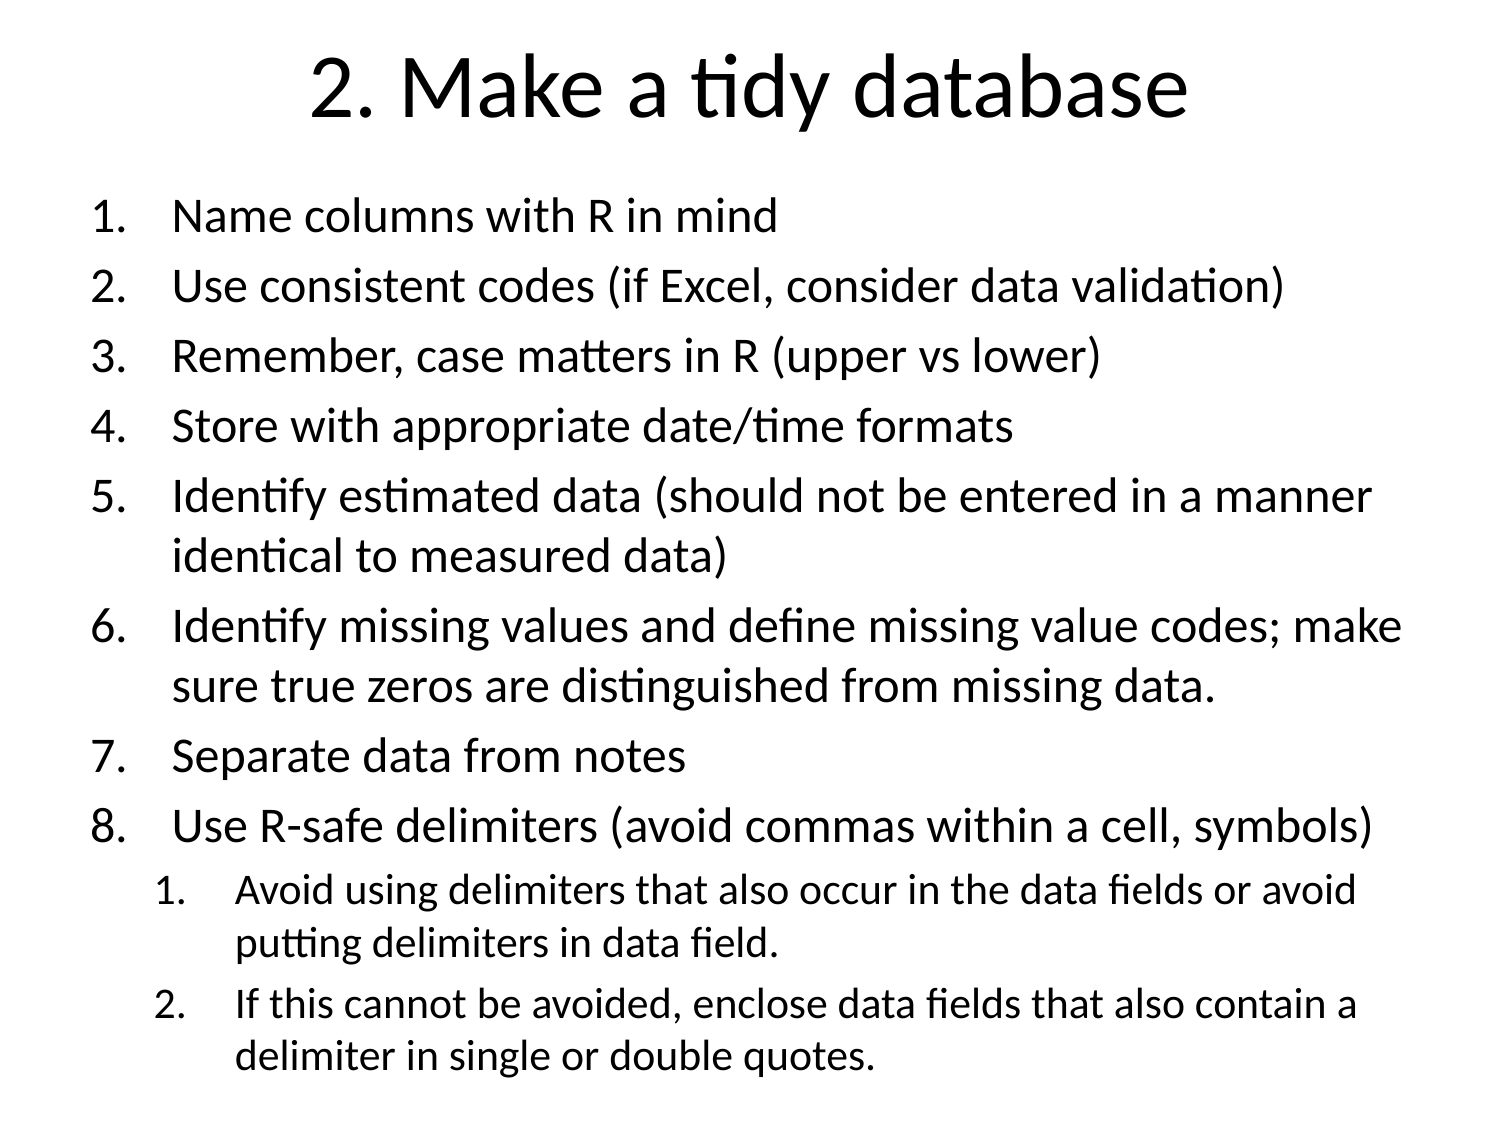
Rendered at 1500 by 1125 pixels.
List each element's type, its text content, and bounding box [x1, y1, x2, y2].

list Name columns with R in mind Use consistent codes (if Excel, consider data validation) Remember, case matters in R (upper vs lower) Store with appropriate date/time formats Identify estimated data (should not be entered in a manner identical to measured data) Identify missing values and define missing value codes; make sure true zeros are distinguished from missing data. Separate data from notes Use R-safe delimiters (avoid commas within a cell, symbols) Avoid using delimiters that also occur in the data fields or avoid putting delimiters in data field. If this cannot be avoided, enclose data fields that also contain a delimiter in single or double quotes. [75, 174, 1425, 1100]
title 2. Make a tidy database [75, 0, 1425, 174]
